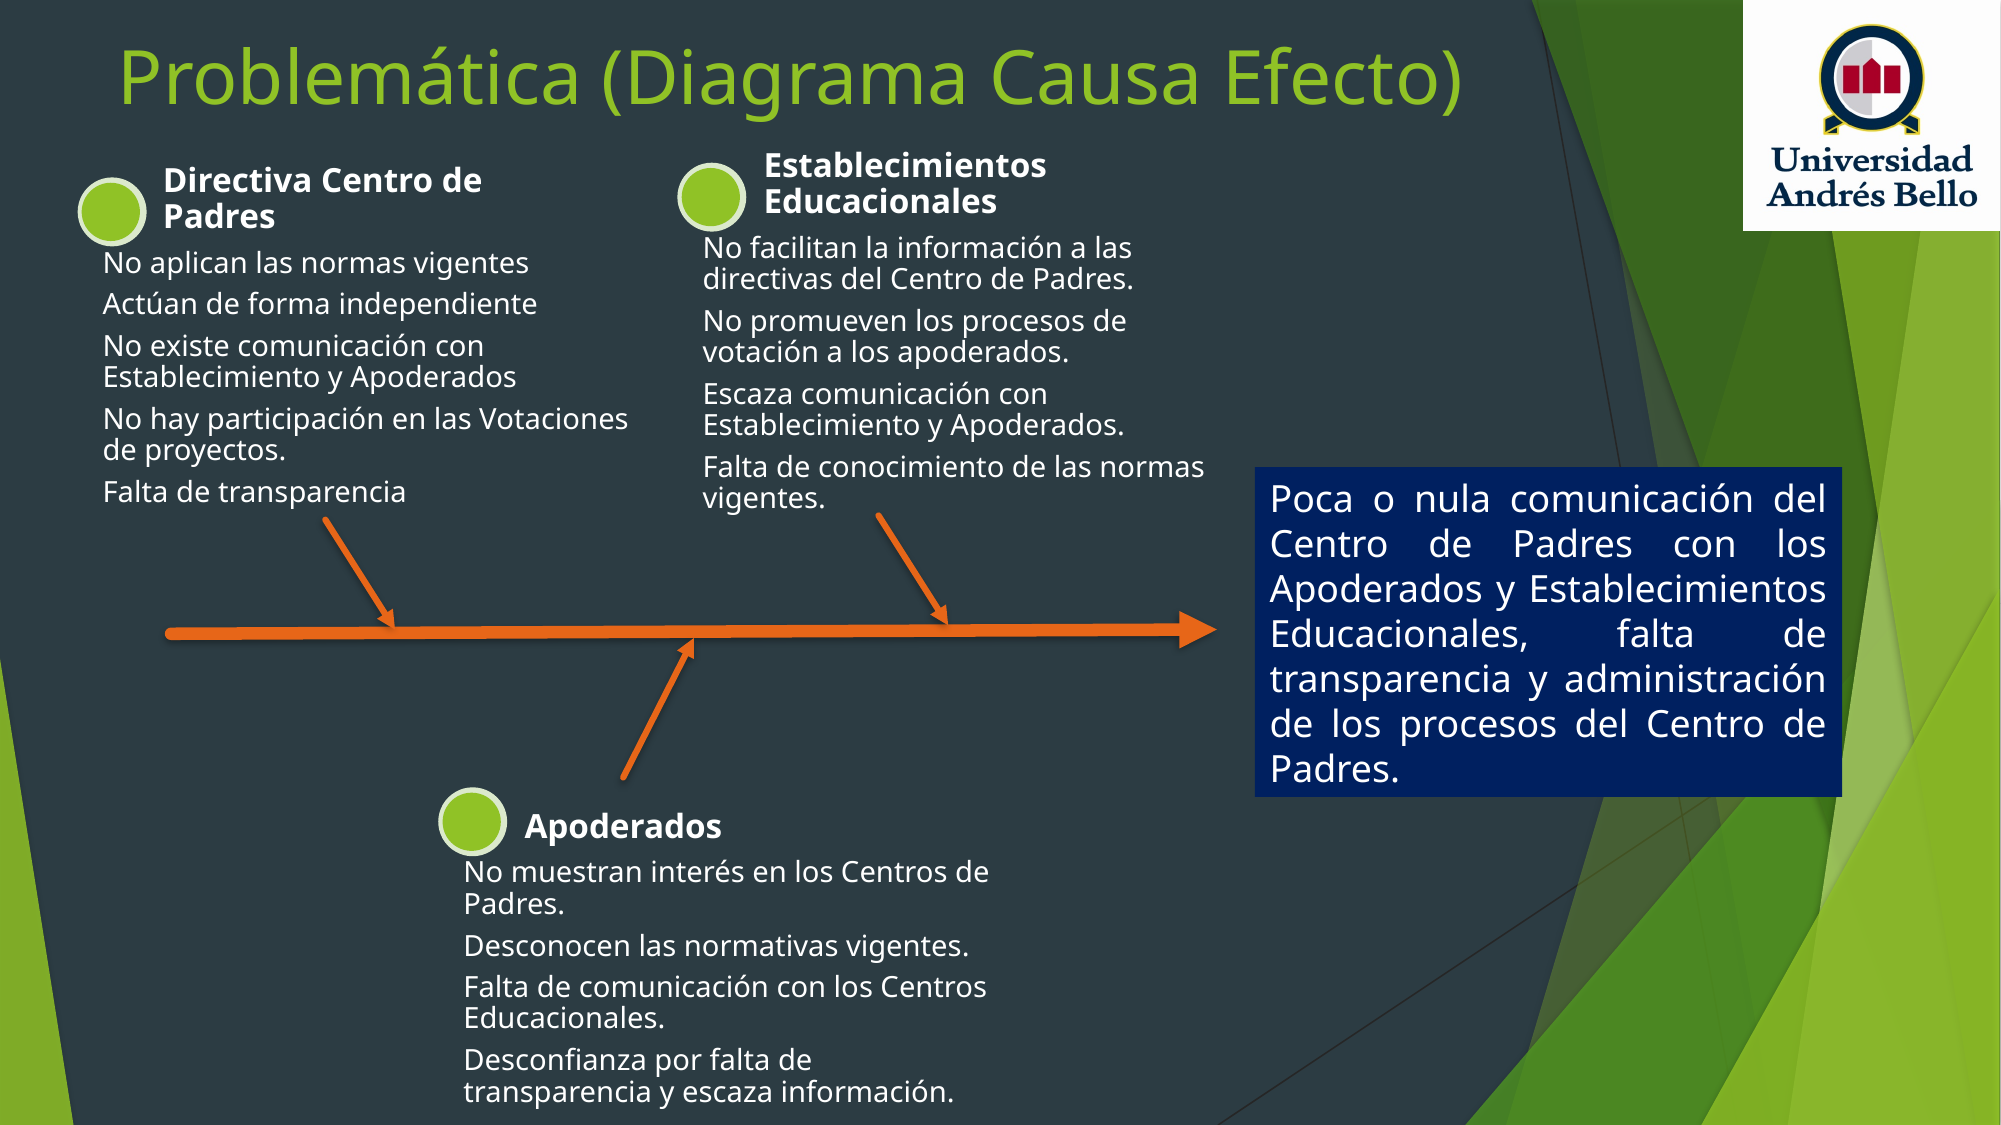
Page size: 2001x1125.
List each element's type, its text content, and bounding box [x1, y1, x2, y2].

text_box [877, 514, 949, 626]
text_box Poca o nula comunicación del Centro de Padres con los Apoderados y Establecimientos Educacionales, falta de transparencia y administración de los procesos del Centro de Padres. [1254, 467, 1843, 797]
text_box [437, 782, 1031, 1125]
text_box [324, 519, 396, 631]
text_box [77, 172, 671, 533]
picture [1742, 0, 2000, 231]
title Problemática (Diagrama Causa Efecto) [102, 21, 1513, 159]
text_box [170, 628, 321, 635]
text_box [622, 637, 695, 778]
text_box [676, 157, 1270, 519]
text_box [401, 628, 1218, 635]
